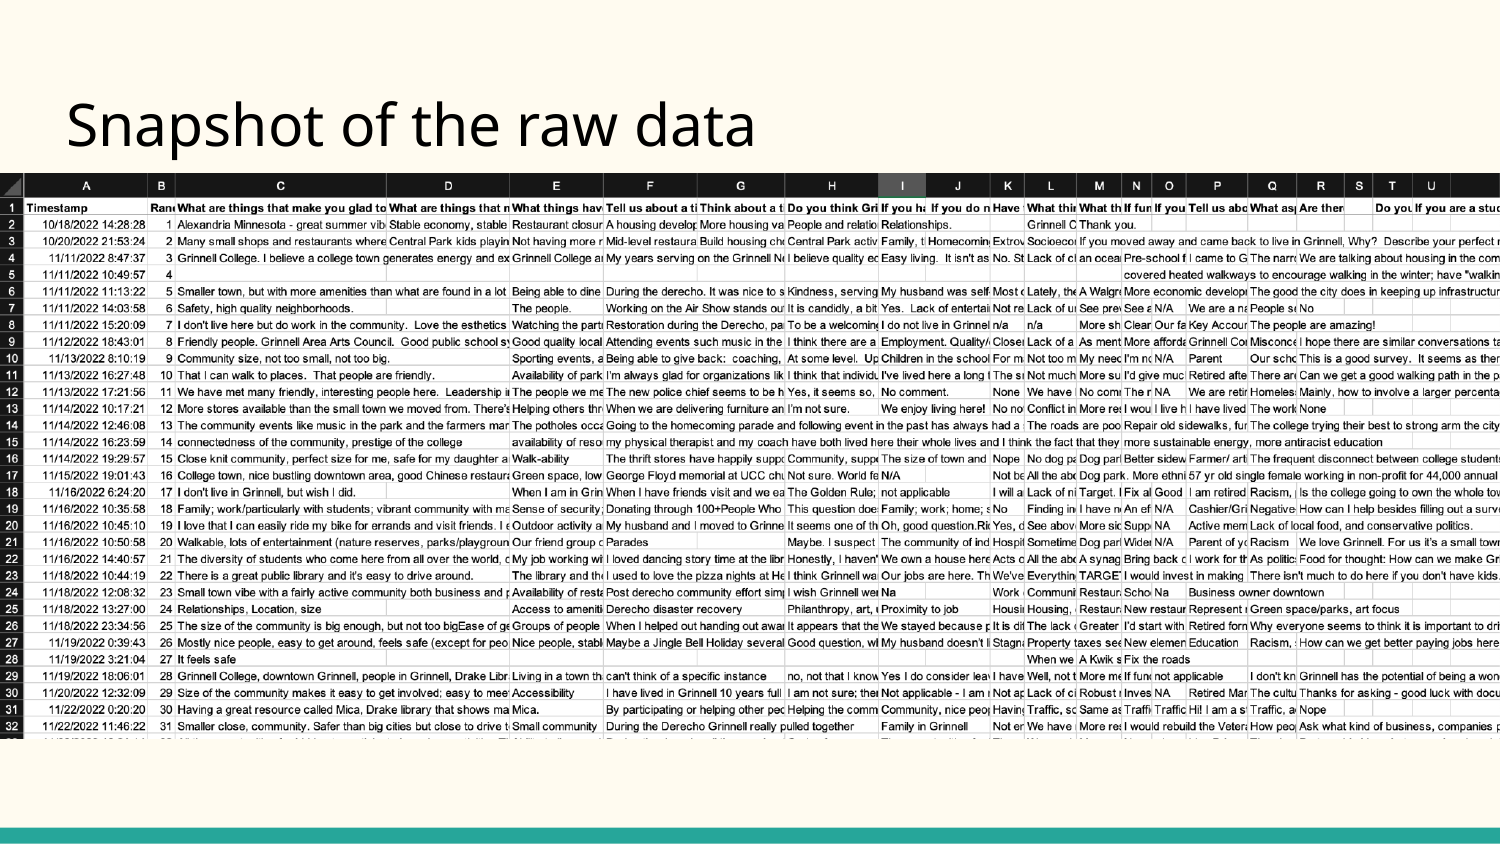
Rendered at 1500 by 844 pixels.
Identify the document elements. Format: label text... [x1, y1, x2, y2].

picture [0, 173, 1500, 739]
title Snapshot of the raw data [51, 72, 1449, 171]
